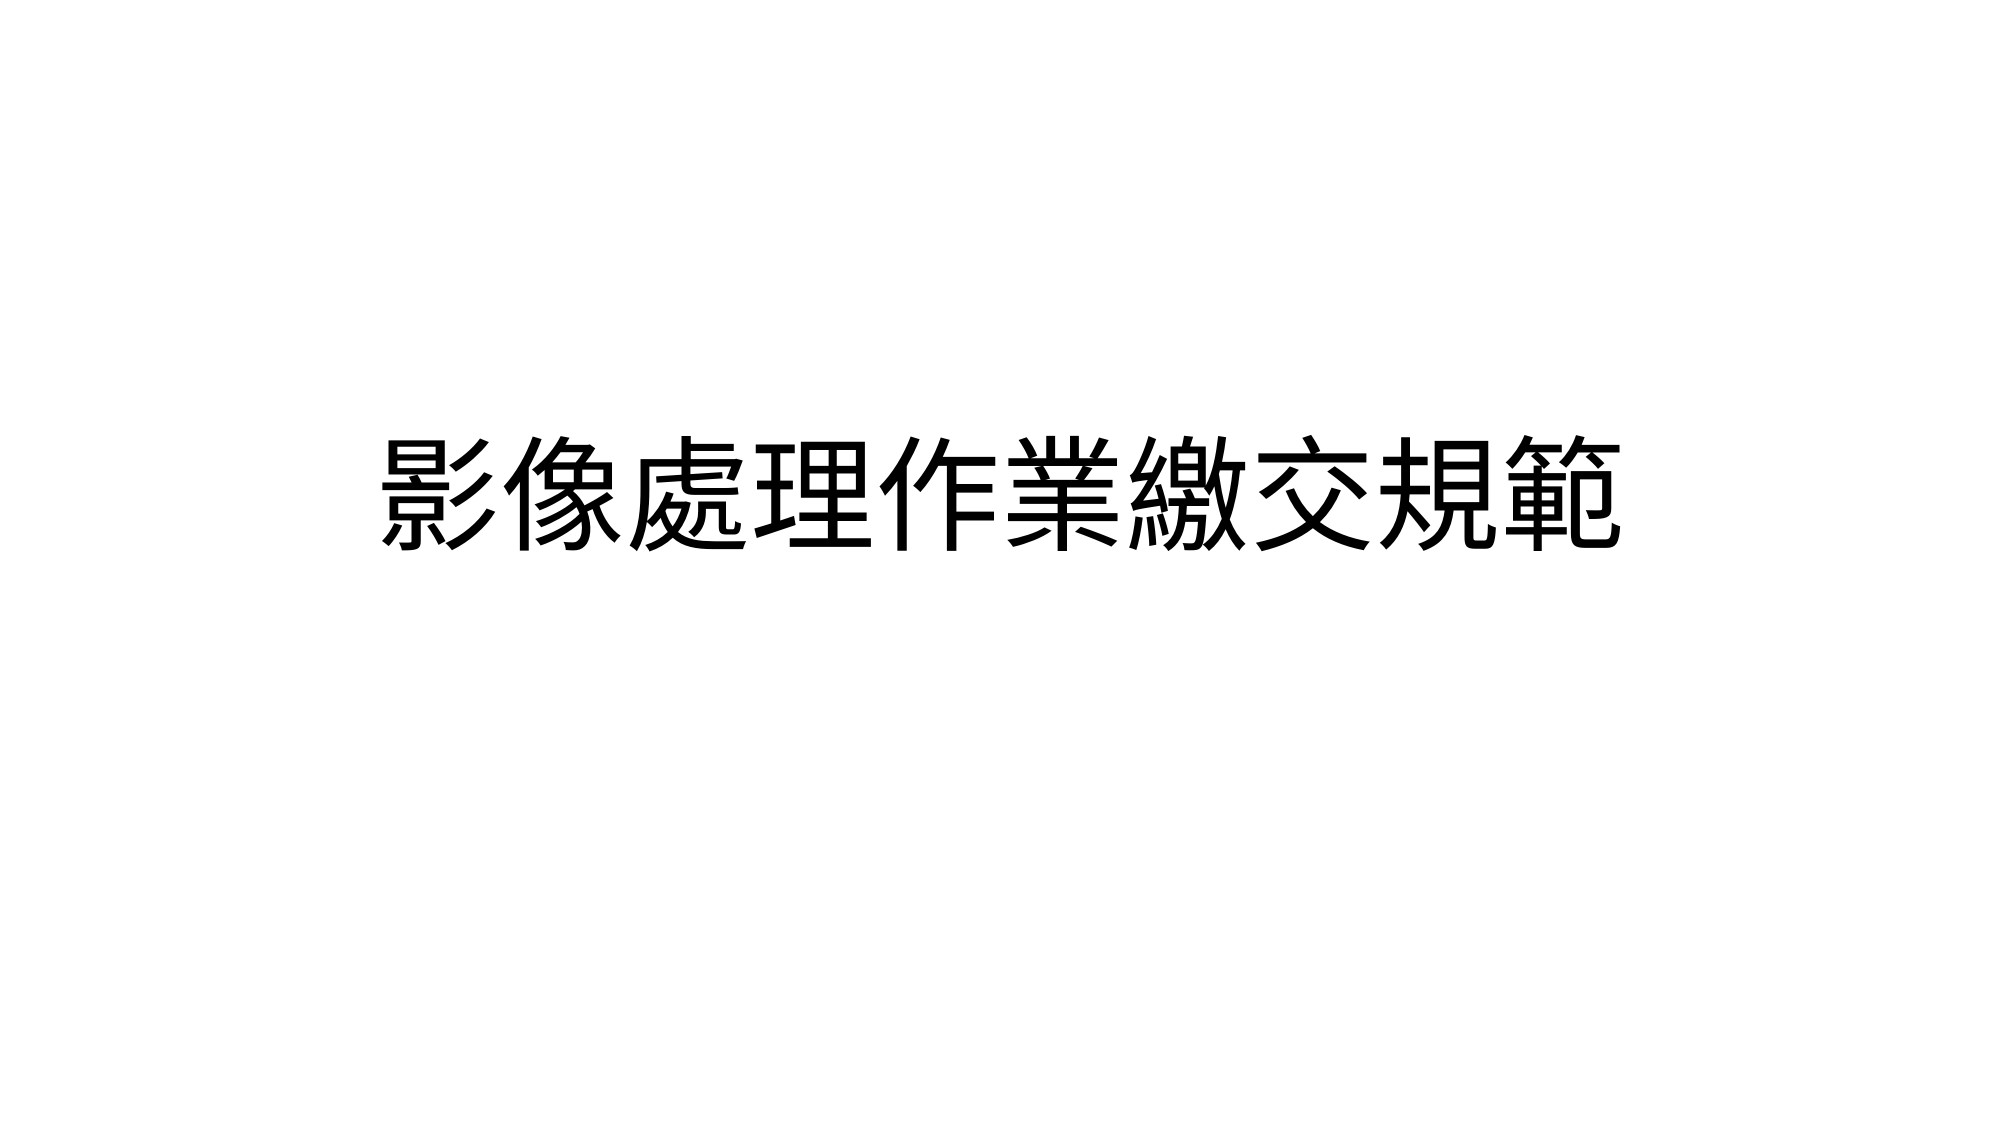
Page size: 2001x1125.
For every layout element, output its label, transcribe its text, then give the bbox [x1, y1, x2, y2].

title 影像處理作業繳交規範 [249, 184, 1750, 576]
